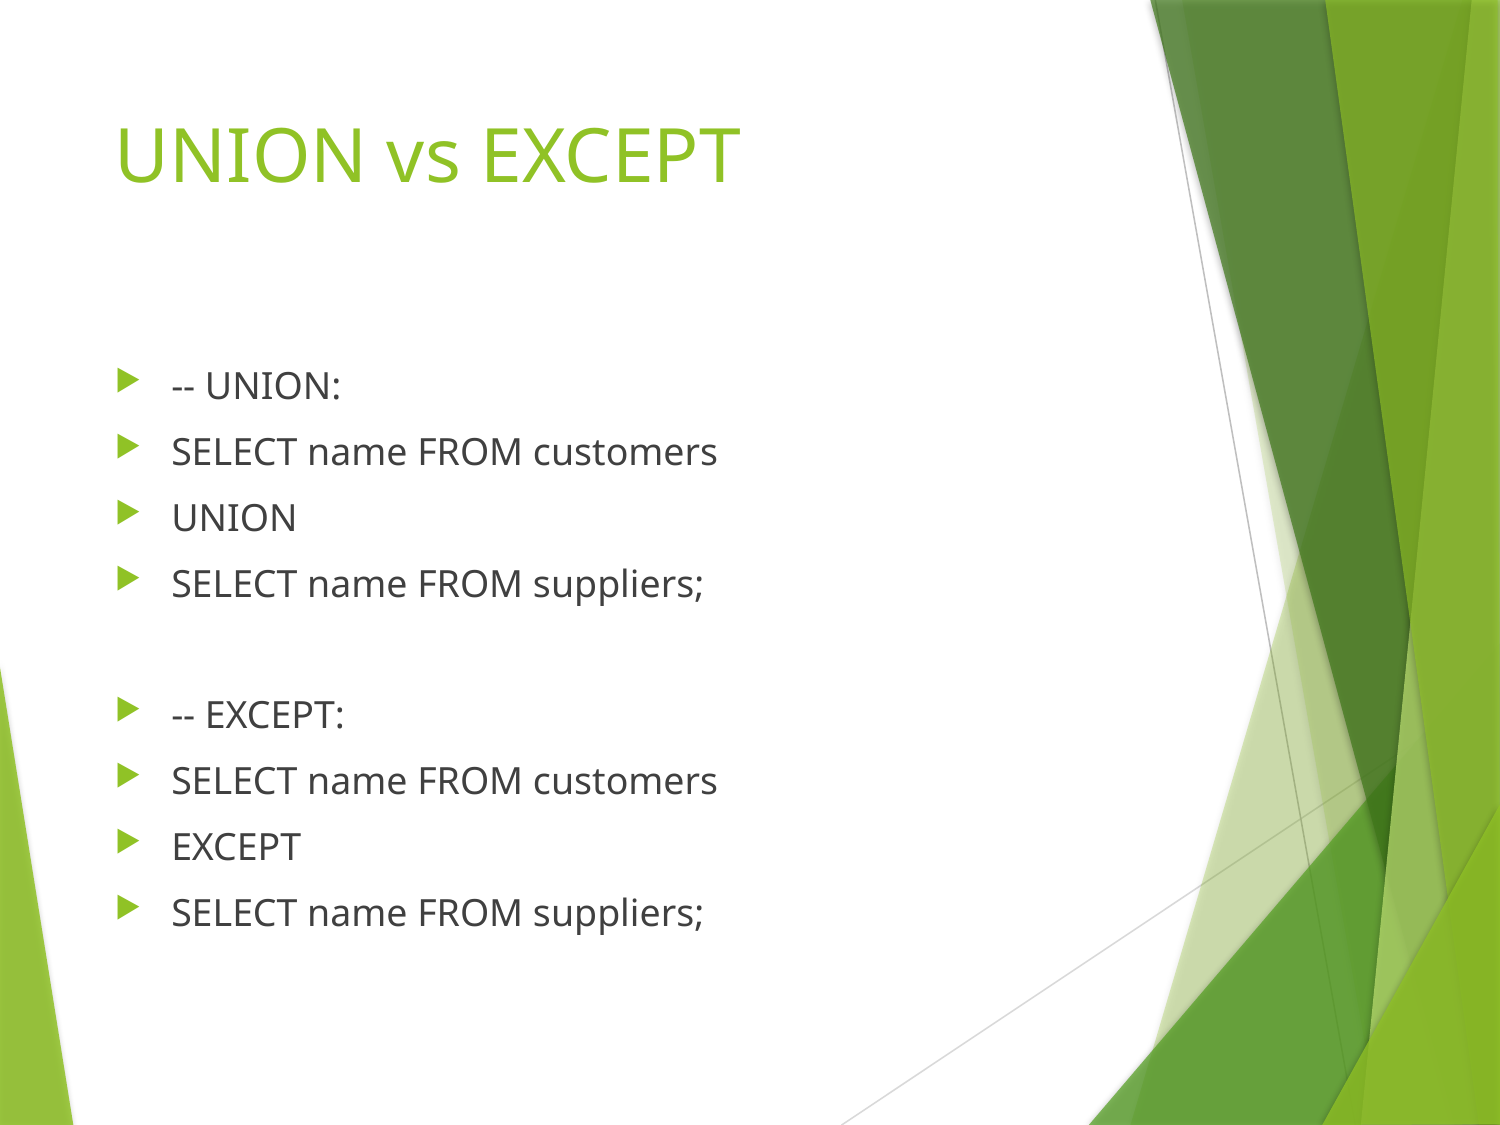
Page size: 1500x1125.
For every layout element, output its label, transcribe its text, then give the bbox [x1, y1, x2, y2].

list -- UNION: SELECT name FROM customers UNION SELECT name FROM suppliers; -- EXCEPT: SELECT name FROM customers EXCEPT SELECT name FROM suppliers; [99, 354, 1142, 992]
title UNION vs EXCEPT [99, 99, 1142, 317]
